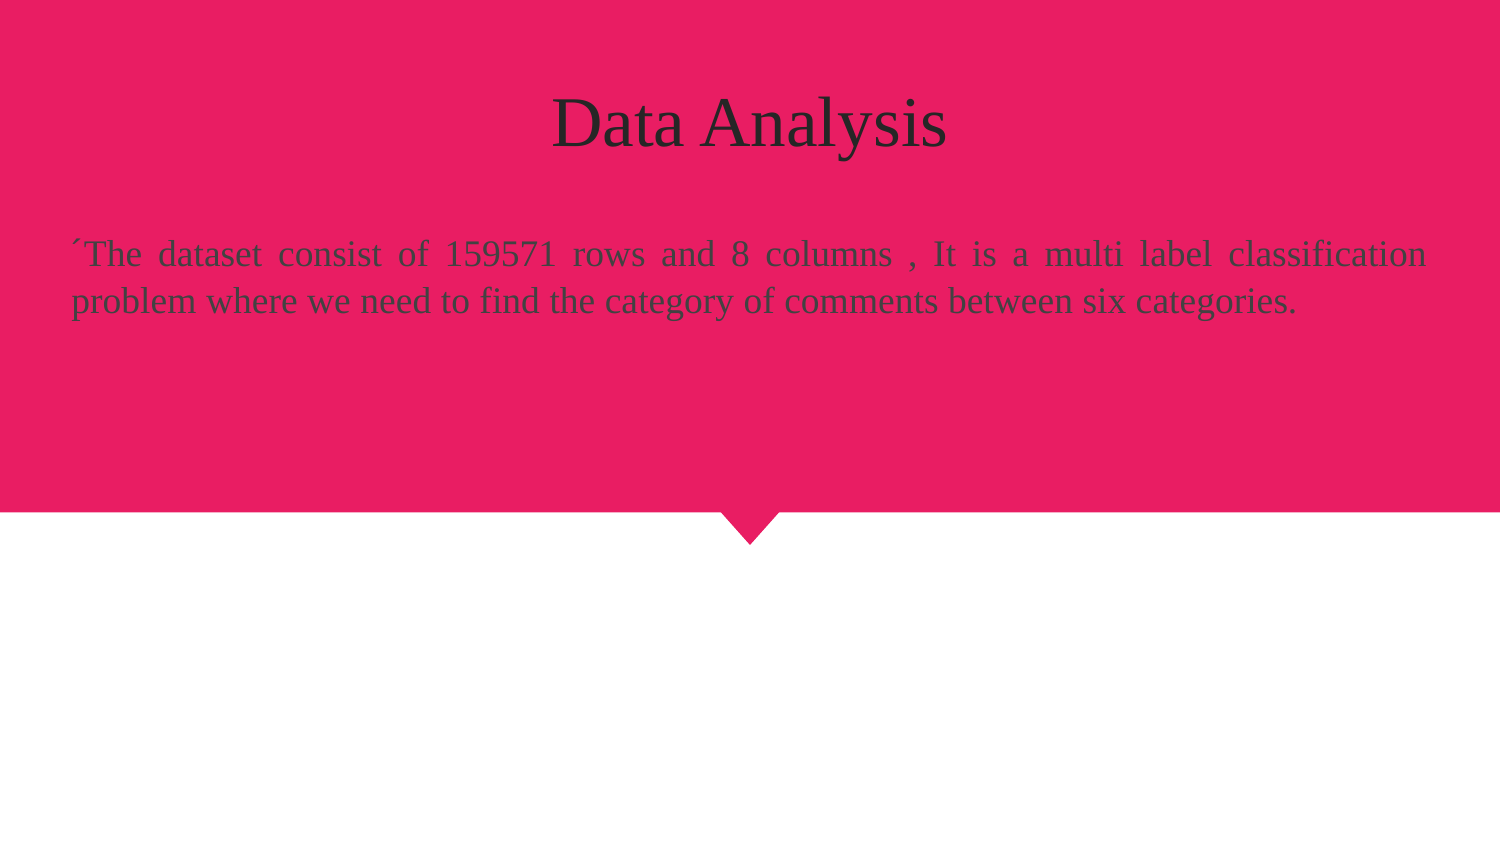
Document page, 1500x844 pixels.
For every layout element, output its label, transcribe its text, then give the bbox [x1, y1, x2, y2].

subtitle ´The dataset consist of 159571 rows and 8 columns , It is a multi label classification problem where we need to find the category of comments between six categories. [56, 210, 1444, 803]
title Data Analysis [56, 67, 1444, 177]
